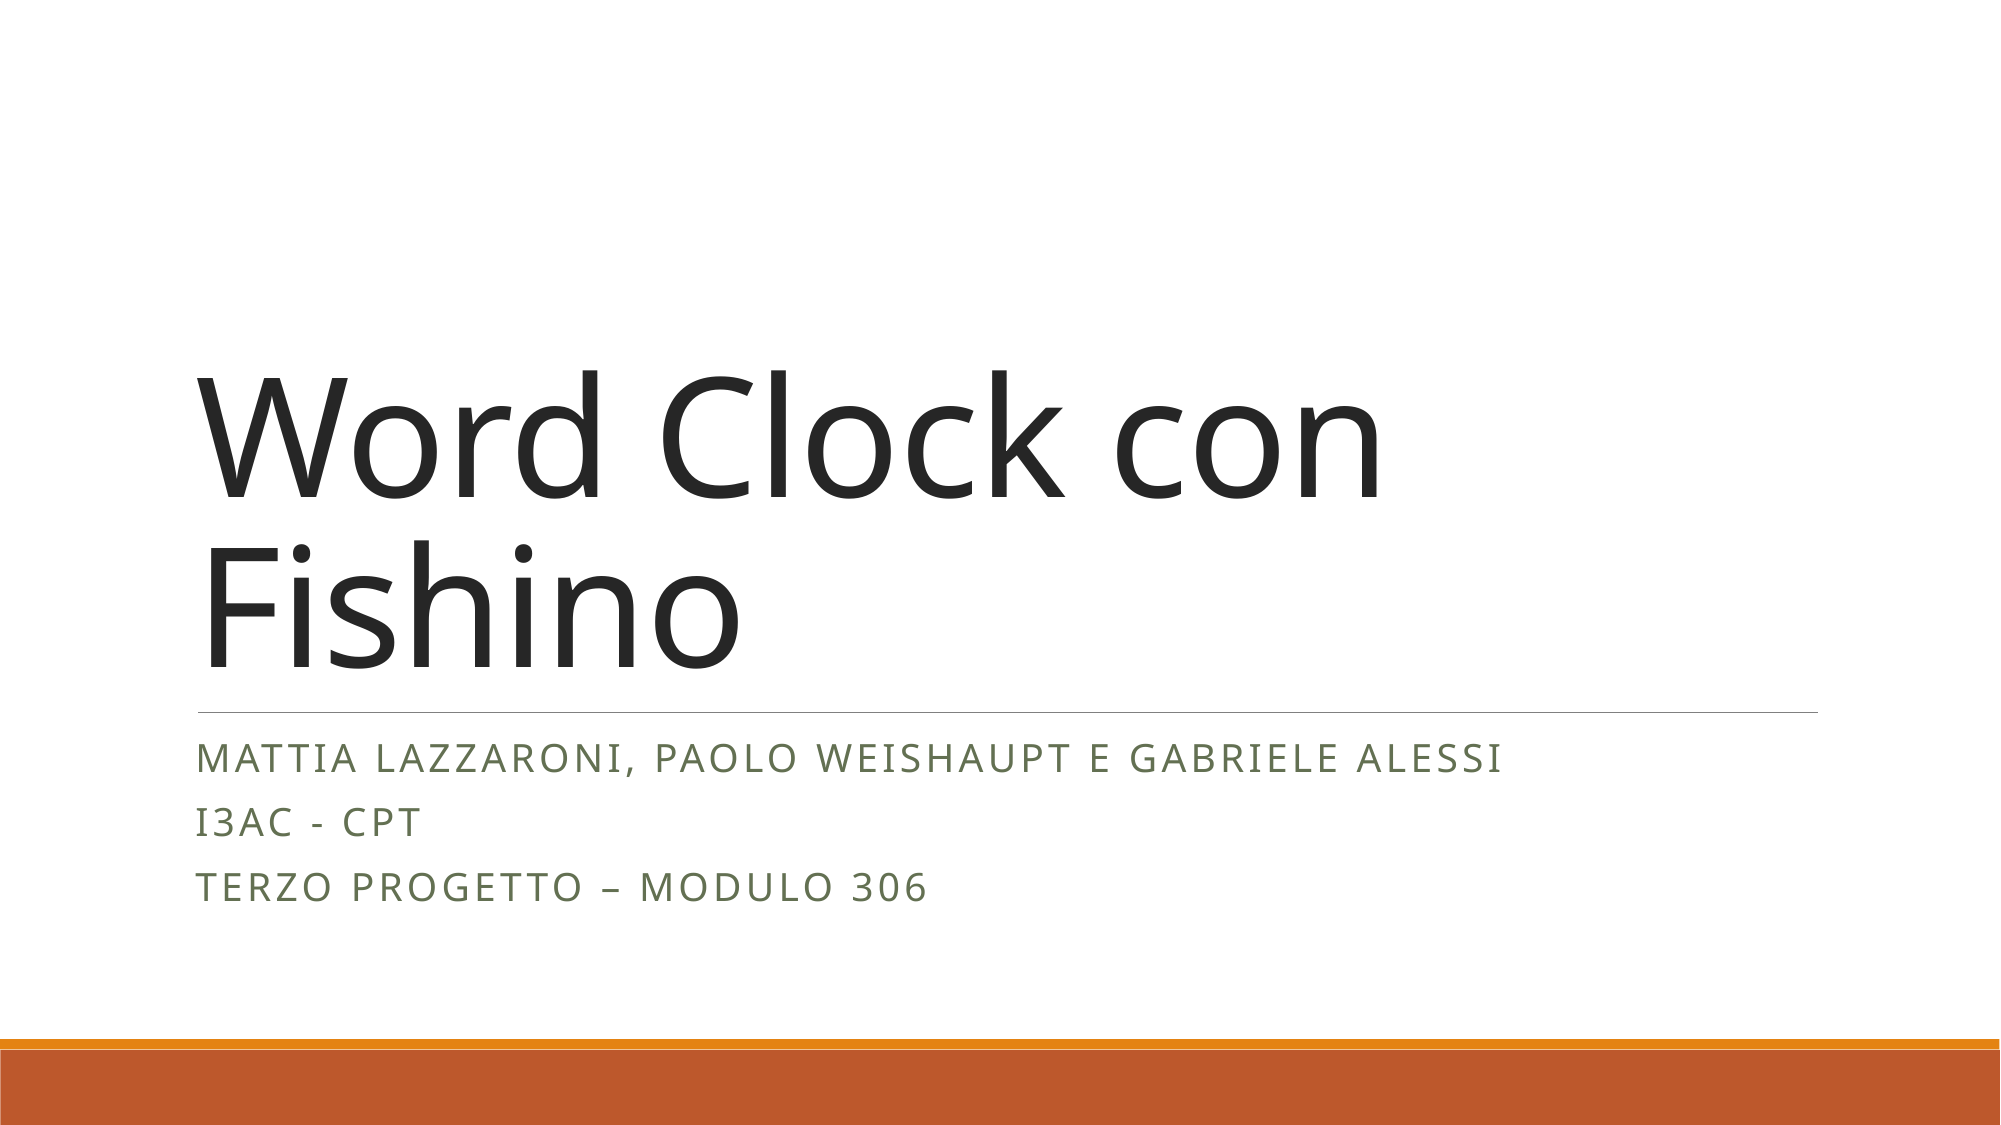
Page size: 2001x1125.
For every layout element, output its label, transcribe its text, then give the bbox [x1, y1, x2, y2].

subtitle Mattia Lazzaroni, Paolo Weishaupt e Gabriele alessi I3Ac - CPT Terzo progetto – Modulo 306 [180, 730, 1831, 919]
title Word Clock con Fishino [180, 124, 1830, 710]
